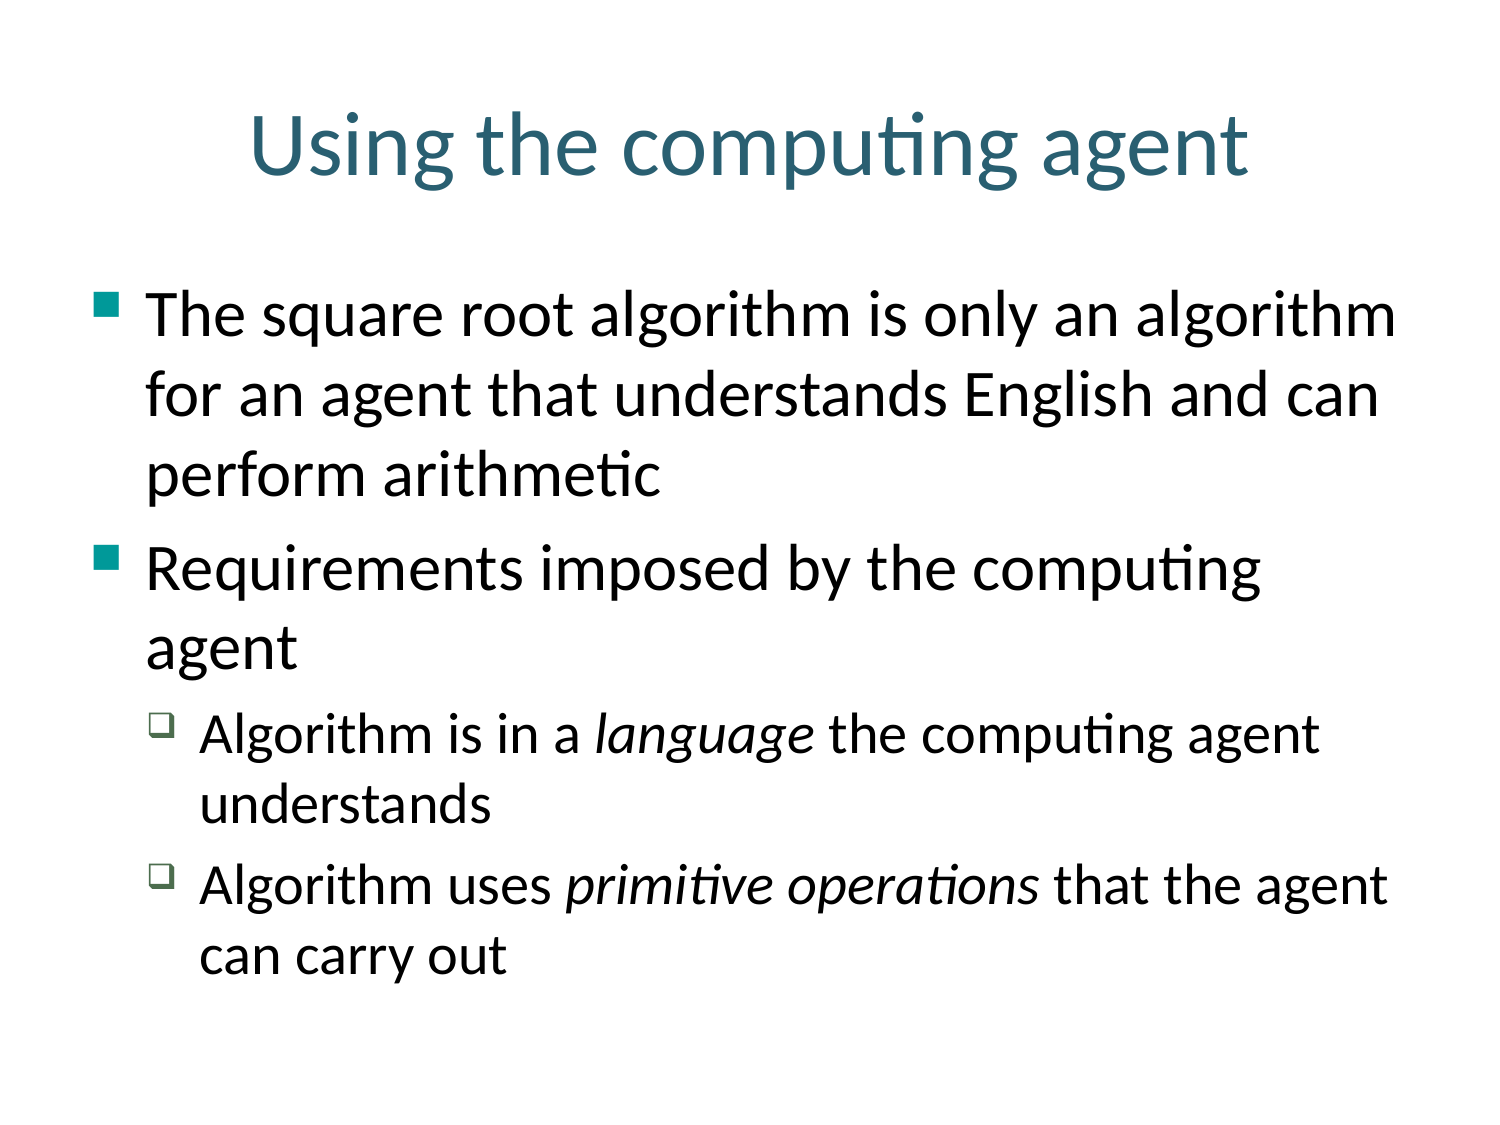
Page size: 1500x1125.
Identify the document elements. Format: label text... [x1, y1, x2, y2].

list The square root algorithm is only an algorithm for an agent that understands English and can perform arithmetic Requirements imposed by the computing agent Algorithm is in a language the computing agent understands Algorithm uses primitive operations that the agent can carry out [75, 262, 1425, 1006]
title Using the computing agent [75, 45, 1425, 233]
